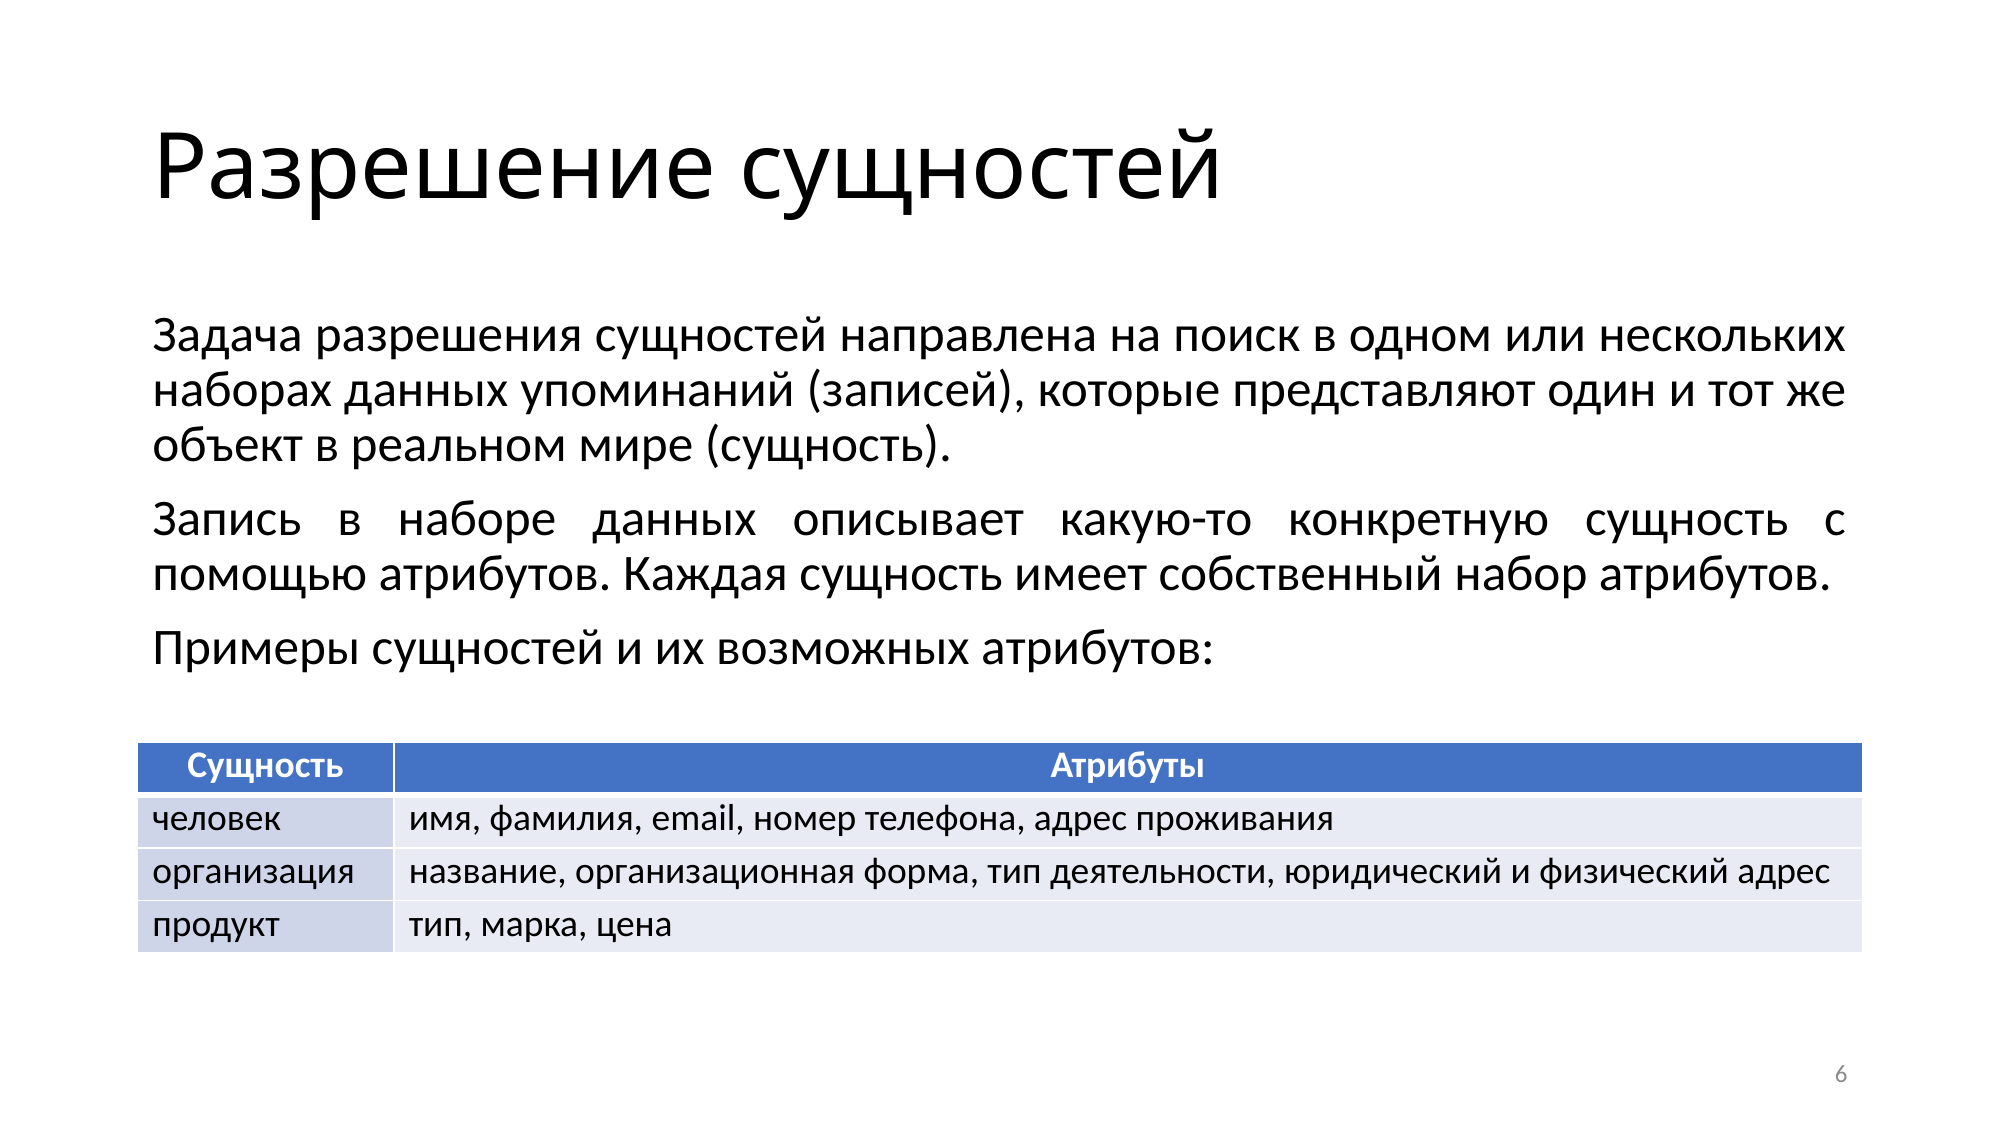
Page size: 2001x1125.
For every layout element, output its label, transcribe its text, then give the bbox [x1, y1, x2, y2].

table_cell организация [138, 849, 393, 900]
table_cell человек [138, 798, 393, 847]
table_header Сущность [138, 743, 393, 792]
table_cell тип, марка, цена [395, 901, 1862, 952]
title Разрешение сущностей [137, 59, 1863, 278]
table_header Атрибуты [395, 743, 1862, 792]
slide_number 6 [1412, 1042, 1863, 1103]
list Задача разрешения сущностей направлена на поиск в одном или нескольких наборах данных упоминаний (записей), которые представляют один и тот же объект в реальном мире (сущность). Запись в наборе данных описывает какую-то конкретную сущность с помощью атрибутов. Каждая сущность имеет собственный набор атрибутов. Примеры сущностей и их возможных атрибутов: [137, 299, 1863, 727]
table_cell имя, фамилия, email, номер телефона, адрес проживания [395, 798, 1862, 847]
table_cell название, организационная форма, тип деятельности, юридический и физический адрес [395, 849, 1862, 900]
table_cell продукт [138, 901, 393, 952]
